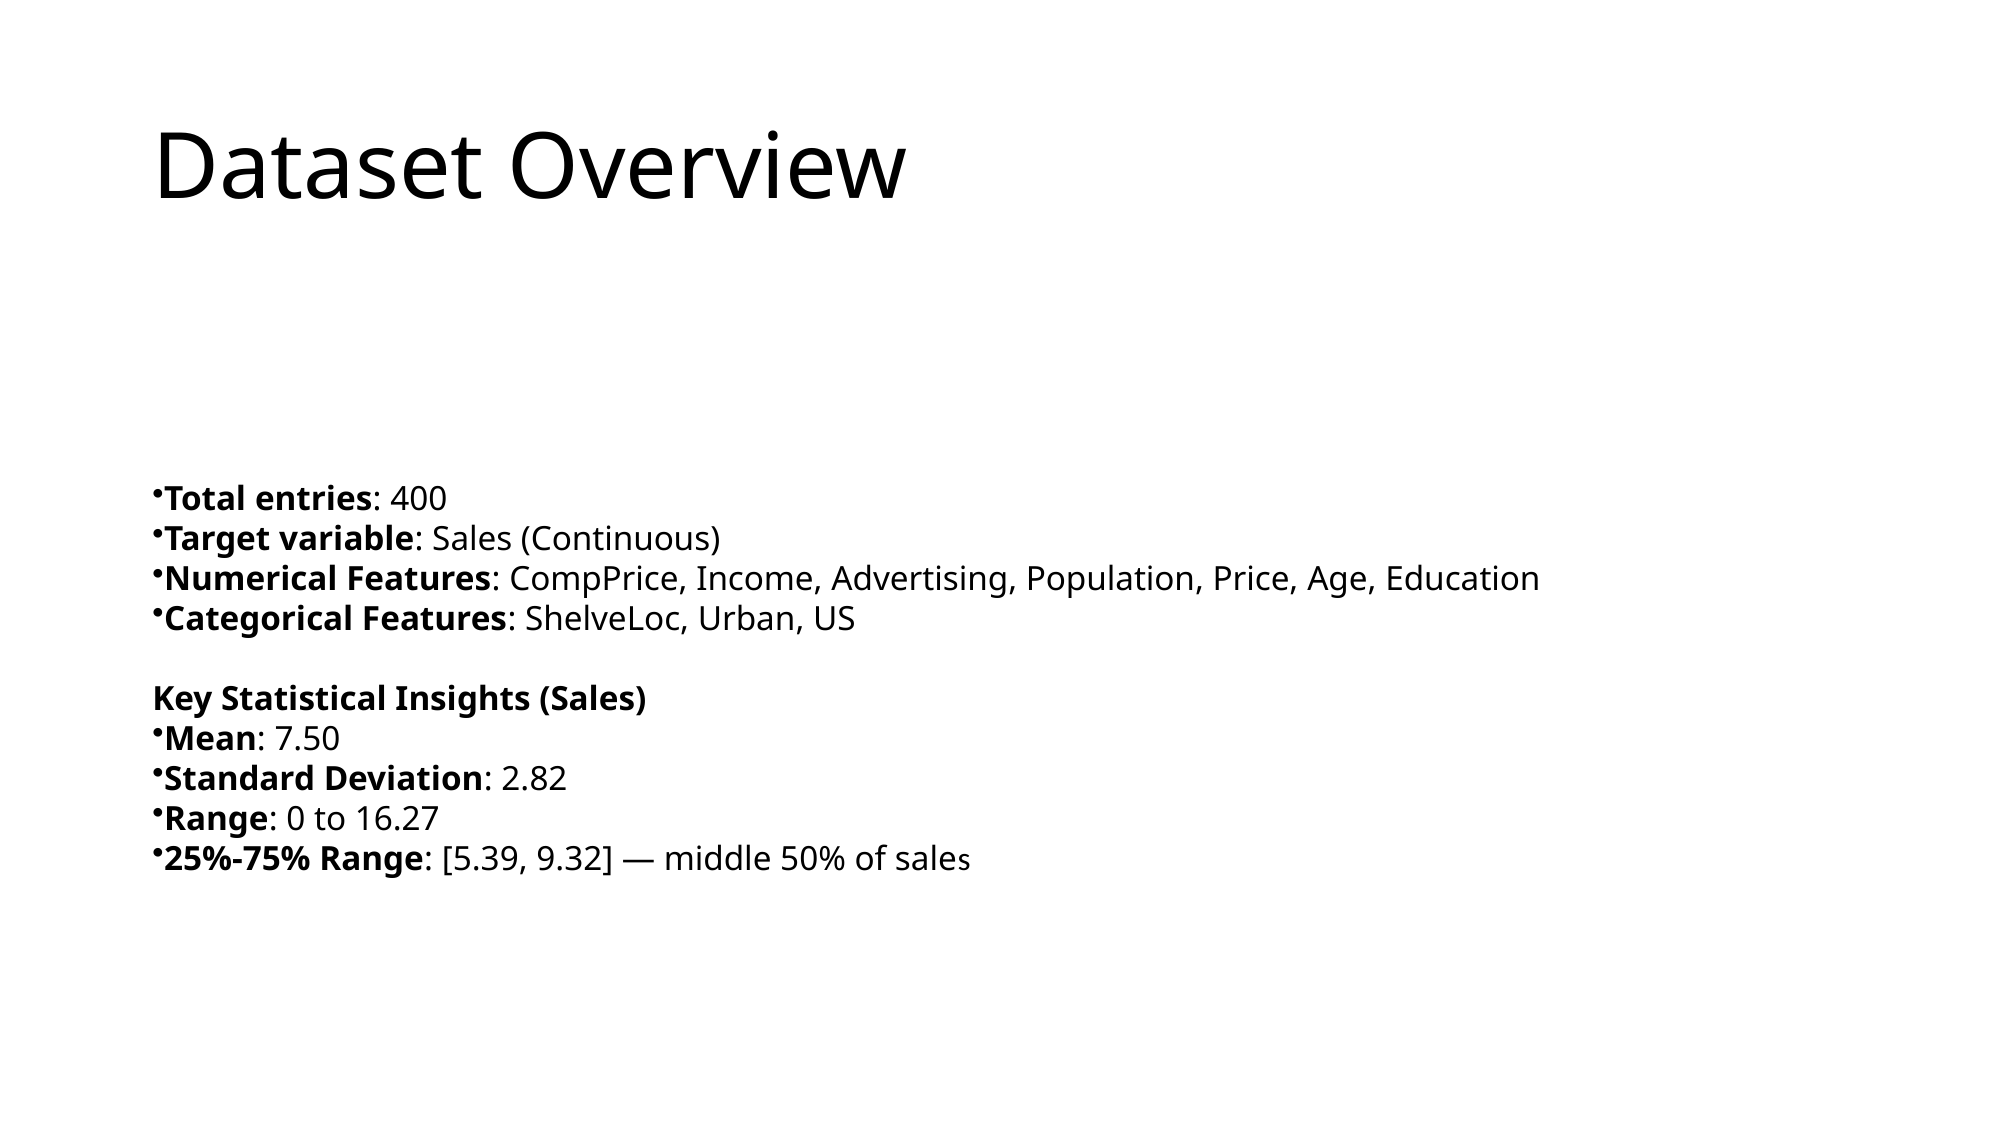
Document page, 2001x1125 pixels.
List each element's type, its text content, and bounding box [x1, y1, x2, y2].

list Total entries: 400 Target variable: Sales (Continuous) Numerical Features: CompPrice, Income, Advertising, Population, Price, Age, Education Categorical Features: ShelveLoc, Urban, US Key Statistical Insights (Sales) Mean: 7.50 Standard Deviation: 2.82 Range: 0 to 16.27 25%-75% Range: [5.39, 9.32] — middle 50% of sales [137, 373, 1908, 1026]
title Dataset Overview [137, 59, 1863, 278]
